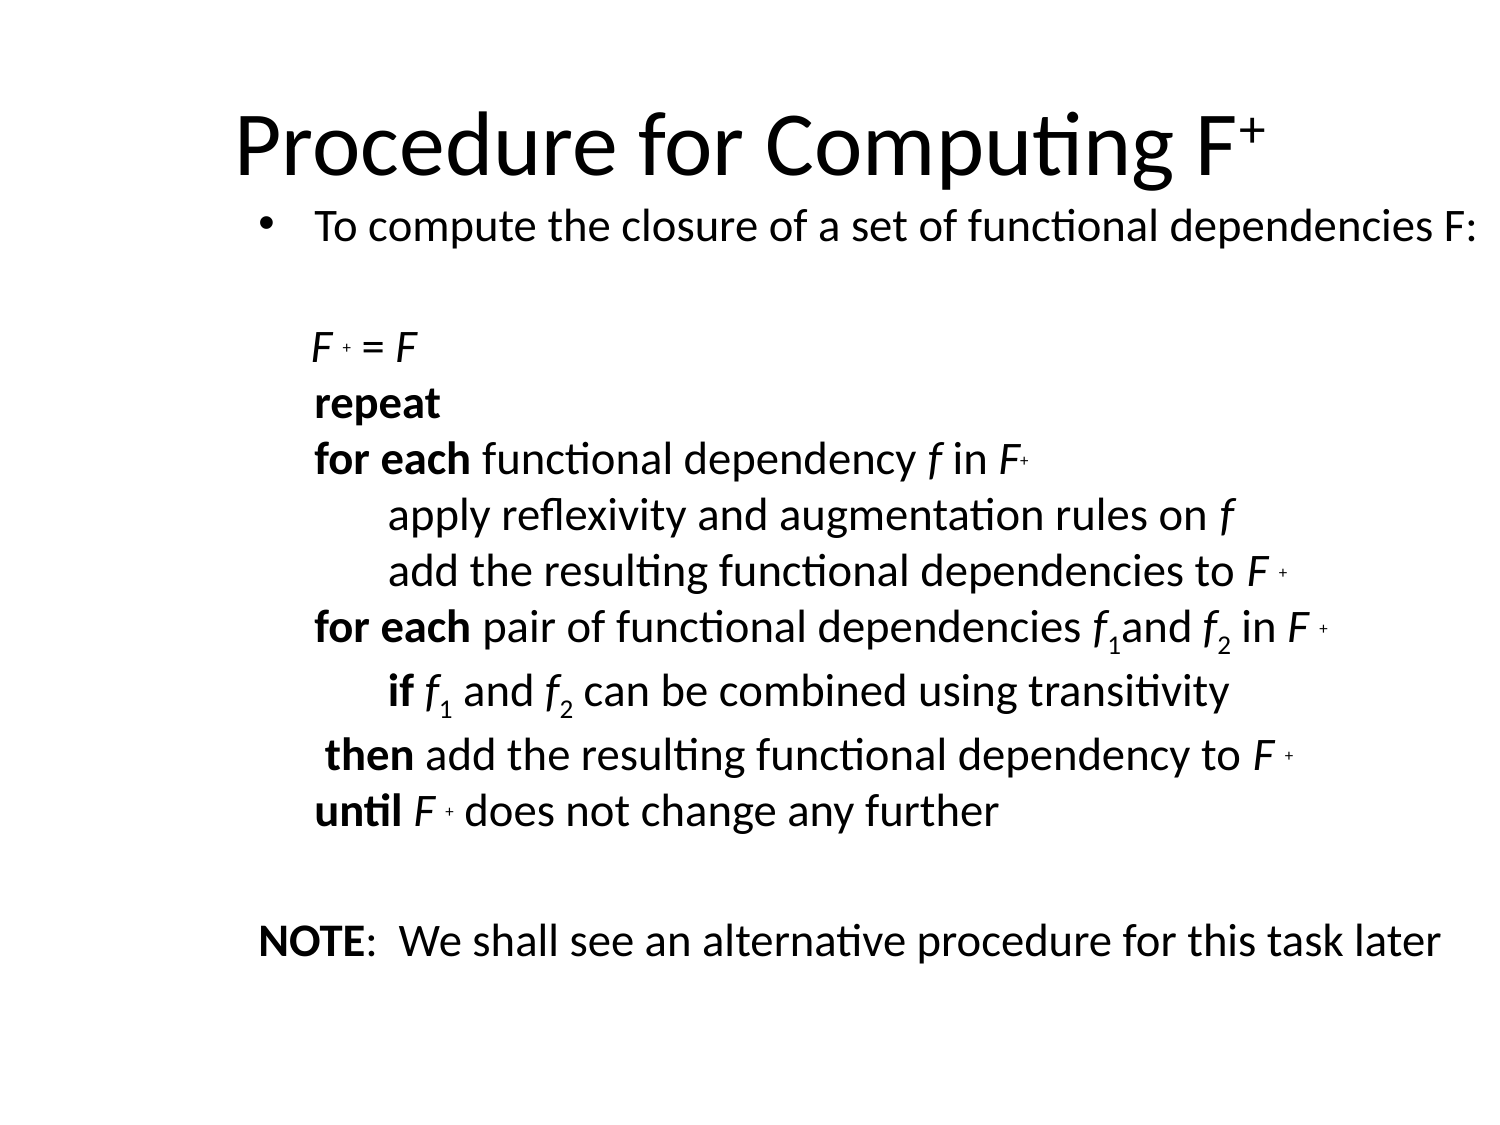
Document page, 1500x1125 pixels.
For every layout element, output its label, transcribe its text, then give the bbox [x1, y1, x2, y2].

list To compute the closure of a set of functional dependencies F: F + = F repeat for each functional dependency f in F+ apply reflexivity and augmentation rules on f add the resulting functional dependencies to F + for each pair of functional dependencies f1and f2 in F + if f1 and f2 can be combined using transitivity then add the resulting functional dependency to F + until F + does not change any further NOTE: We shall see an alternative procedure for this task later [242, 186, 1500, 992]
title Procedure for Computing F+ [74, 44, 1426, 233]
